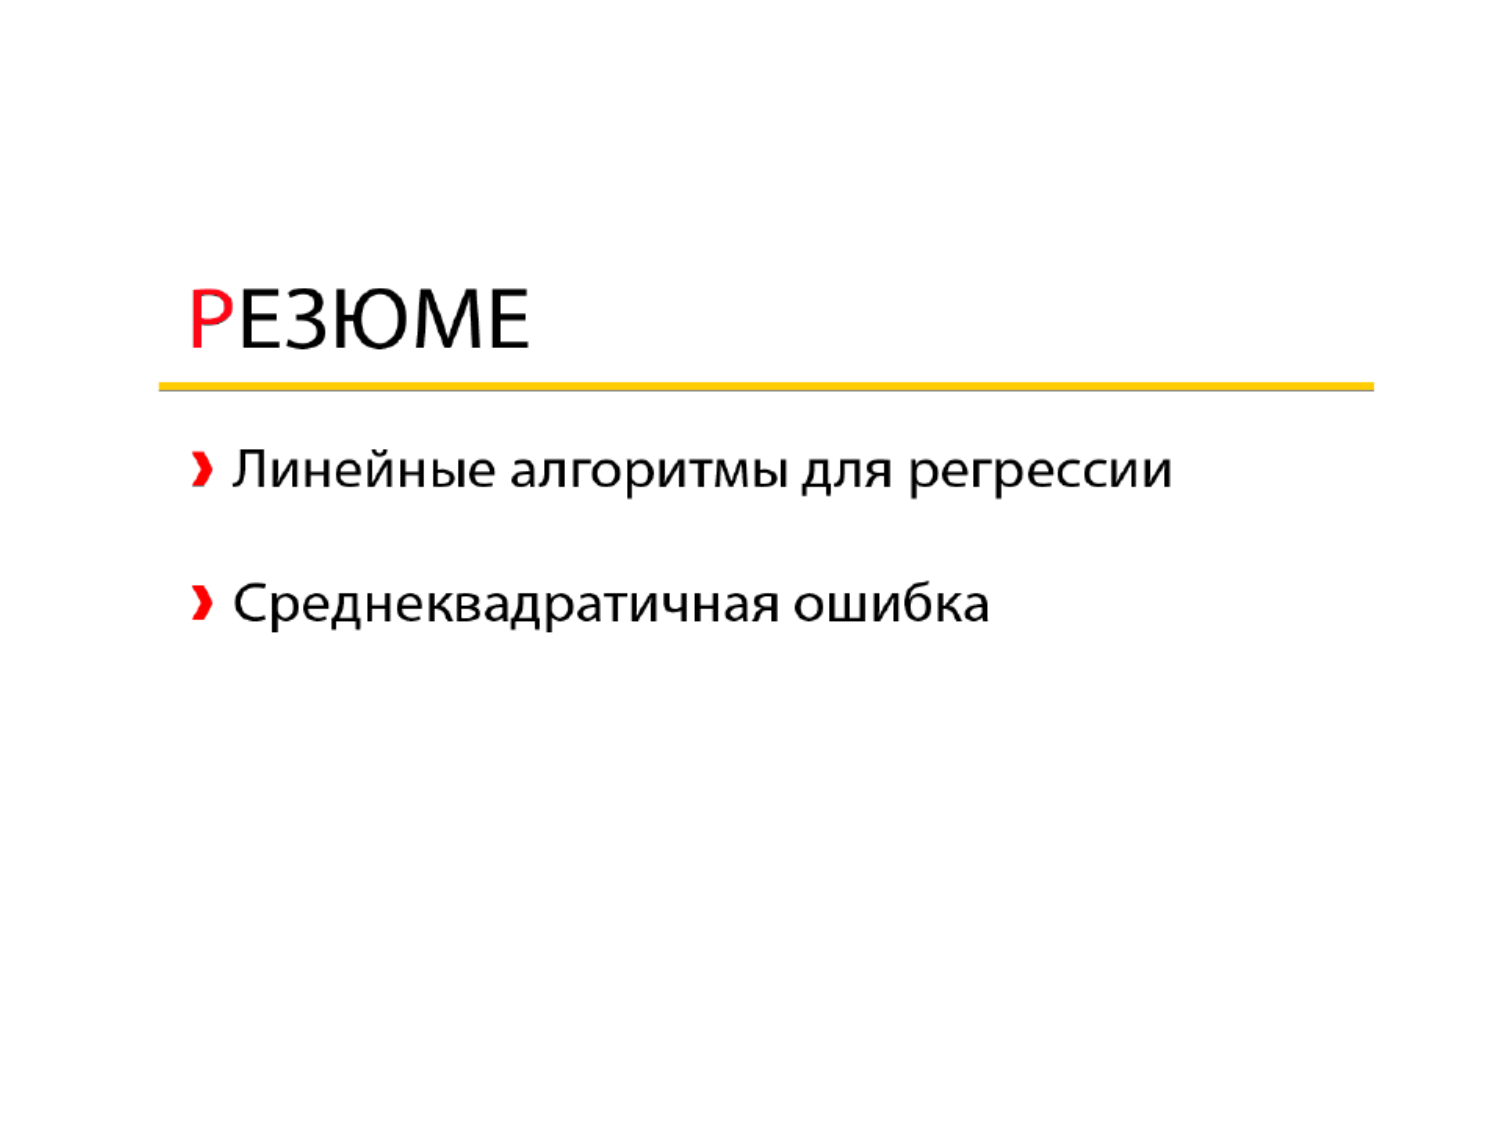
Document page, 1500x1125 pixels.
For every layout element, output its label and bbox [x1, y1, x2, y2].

picture [100, 237, 1400, 888]
